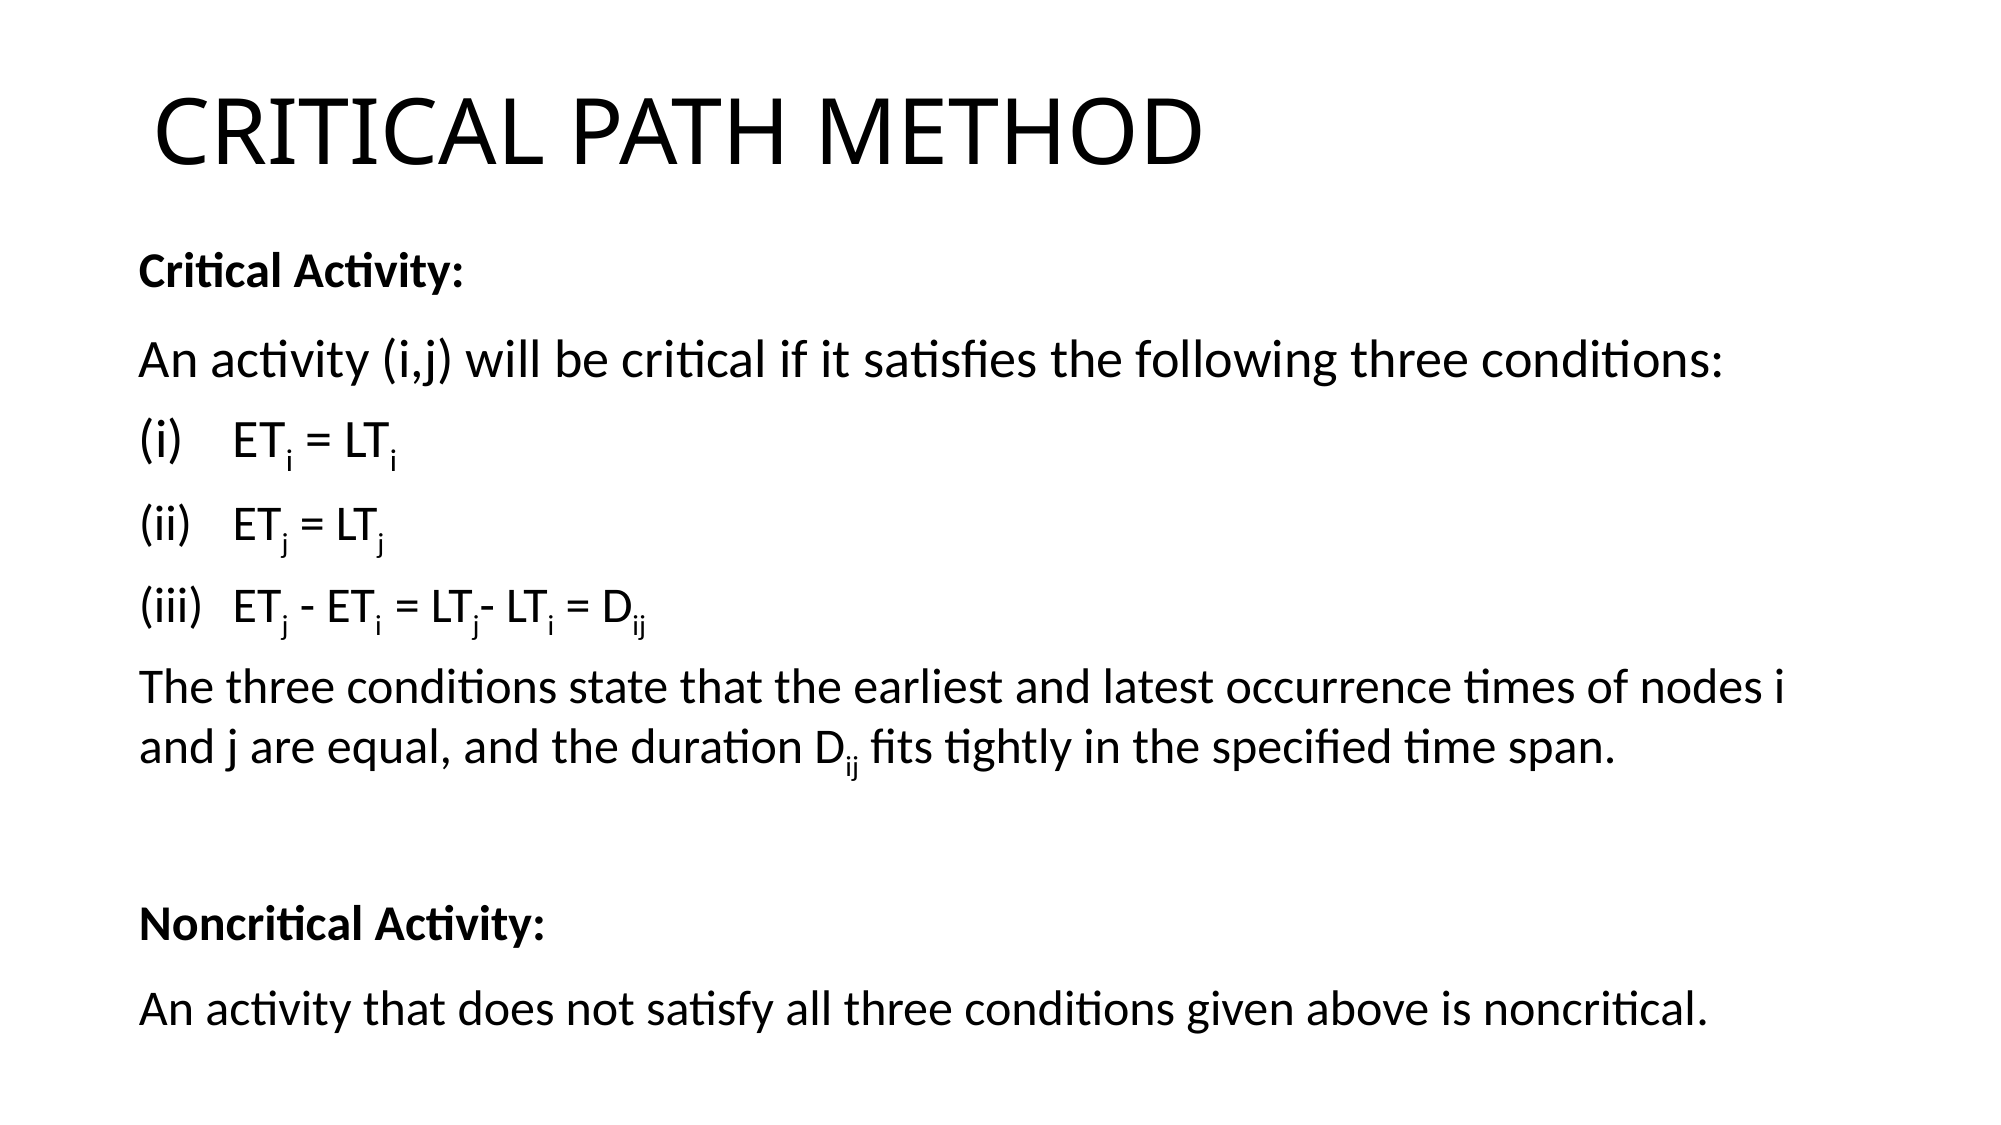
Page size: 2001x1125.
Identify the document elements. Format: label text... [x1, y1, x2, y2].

title CRITICAL PATH METHOD [137, 59, 1823, 210]
list Critical Activity: An activity (i,j) will be critical if it satisfies the following three conditions: ETi = LTi ETj = LTj ETj - ETi = LTj- LTi = Dij The three conditions state that the earliest and latest occurrence times of nodes i and j are equal, and the duration Dij fits tightly in the specified time span. Noncritical Activity: An activity that does not satisfy all three conditions given above is noncritical. [124, 236, 1849, 1049]
